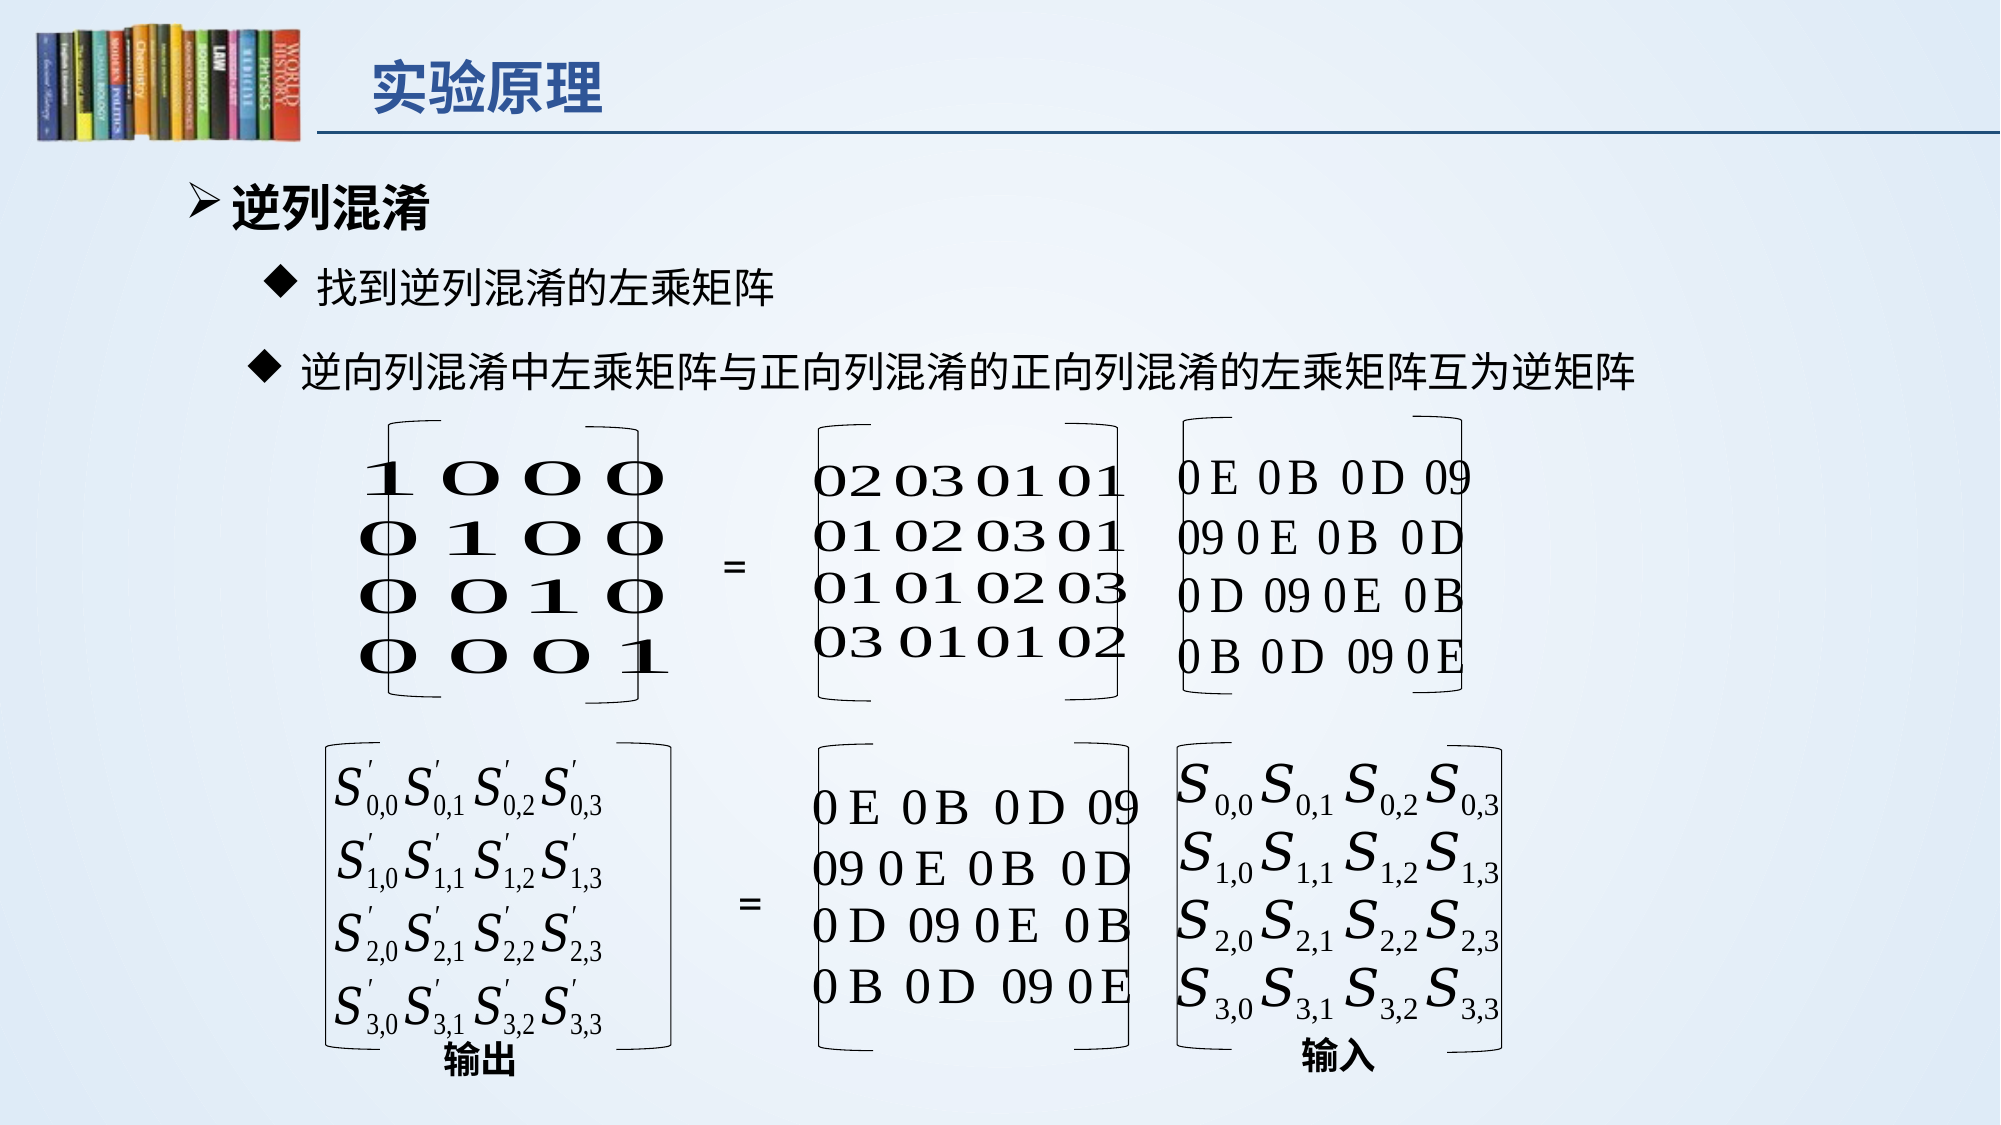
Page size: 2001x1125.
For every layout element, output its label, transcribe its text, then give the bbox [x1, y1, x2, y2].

text_box 输入 [1286, 1053, 1393, 1085]
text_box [811, 742, 1142, 1051]
text_box 逆列混淆 找到逆列混淆的左乘矩阵 [170, 169, 1820, 319]
text_box = [723, 862, 779, 938]
text_box 实验原理 [355, 43, 812, 129]
text_box [585, 426, 639, 704]
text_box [325, 742, 671, 1050]
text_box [1177, 416, 1474, 694]
picture [23, 0, 317, 173]
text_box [811, 423, 1131, 701]
text_box 逆向列混淆中左乘矩阵与正向列混淆的正向列混淆的左乘矩阵互为逆矩阵 [154, 313, 1760, 404]
text_box = [707, 525, 758, 601]
text_box [387, 420, 442, 698]
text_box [1175, 742, 1502, 1053]
text_box 输出 [428, 1050, 535, 1089]
